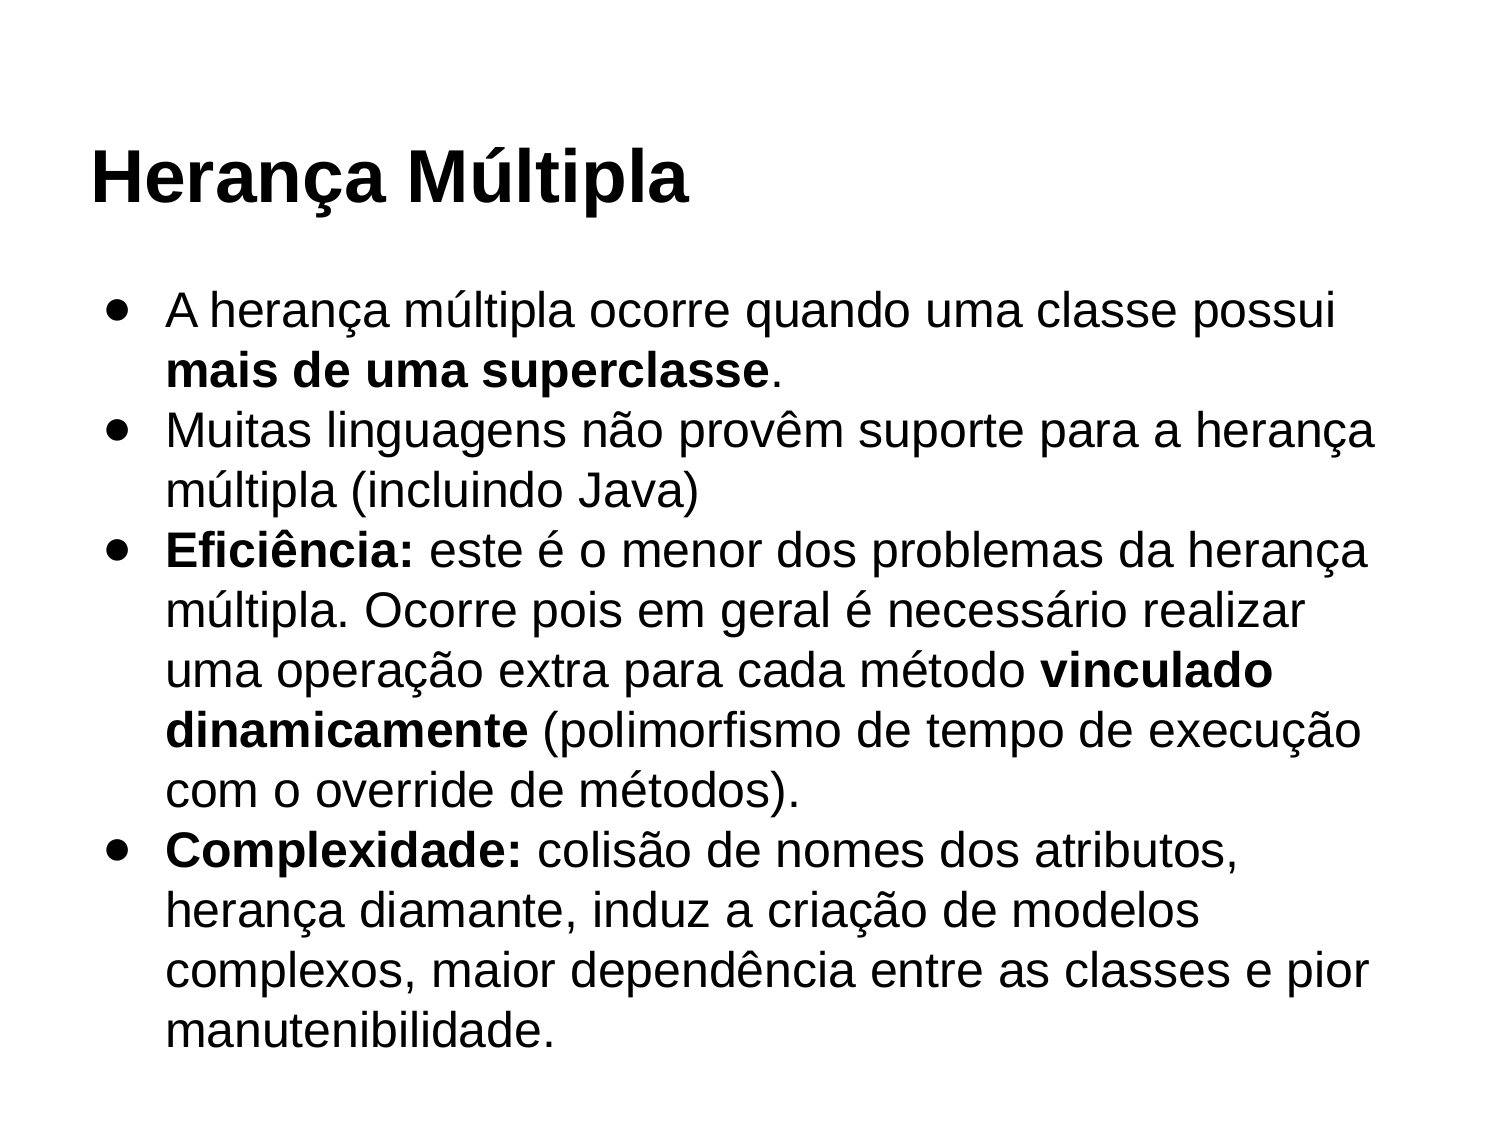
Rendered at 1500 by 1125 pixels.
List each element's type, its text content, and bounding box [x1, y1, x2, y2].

title Herança Múltipla [75, 45, 1425, 233]
list A herança múltipla ocorre quando uma classe possui mais de uma superclasse. Muitas linguagens não provêm suporte para a herança múltipla (incluindo Java) Eficiência: este é o menor dos problemas da herança múltipla. Ocorre pois em geral é necessário realizar uma operação extra para cada método vinculado dinamicamente (polimorfismo de tempo de execução com o override de métodos). Complexidade: colisão de nomes dos atributos, herança diamante, induz a criação de modelos complexos, maior dependência entre as classes e pior manutenibilidade. [75, 262, 1425, 1078]
